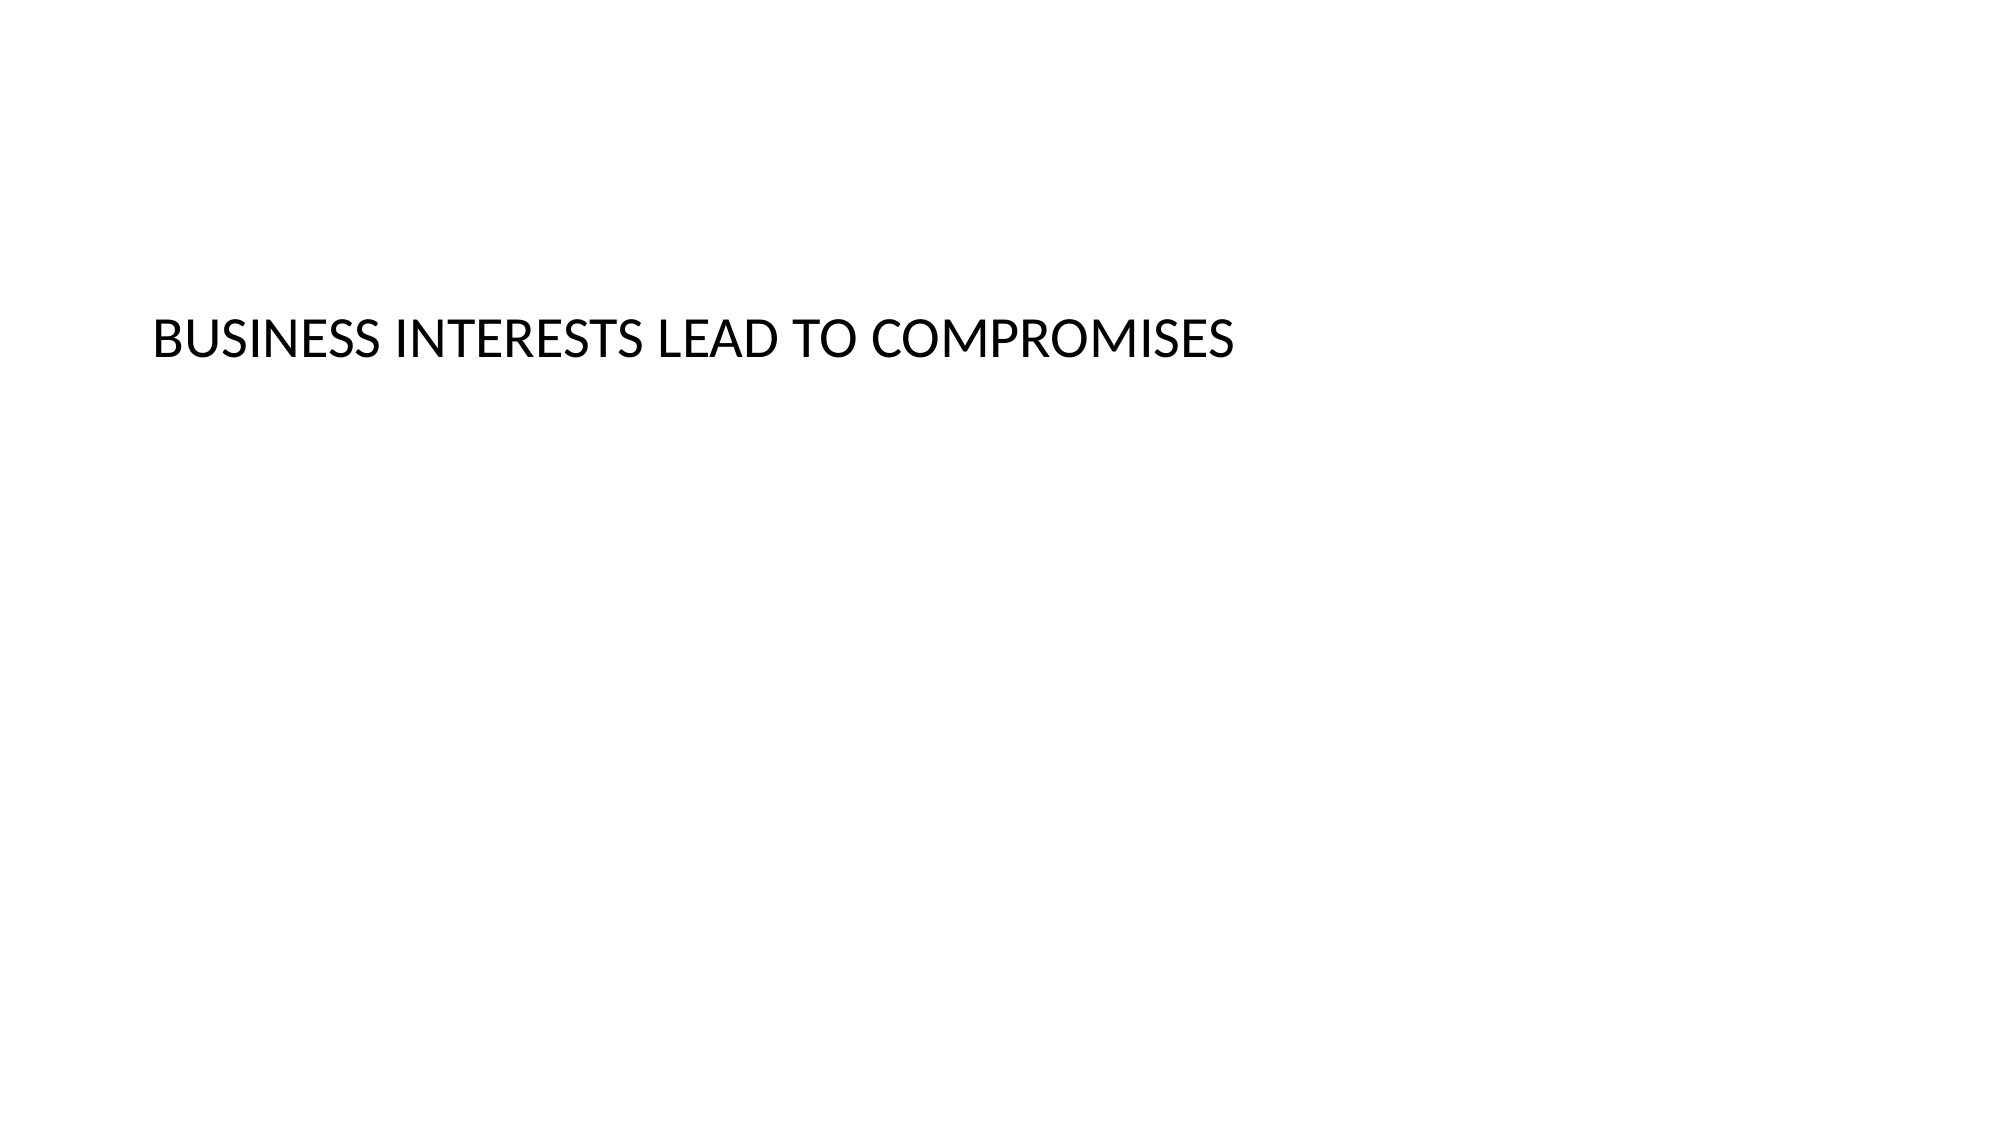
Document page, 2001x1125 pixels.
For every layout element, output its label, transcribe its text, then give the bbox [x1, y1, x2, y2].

list BUSINESS INTERESTS LEAD TO COMPROMISES [137, 299, 1863, 1014]
